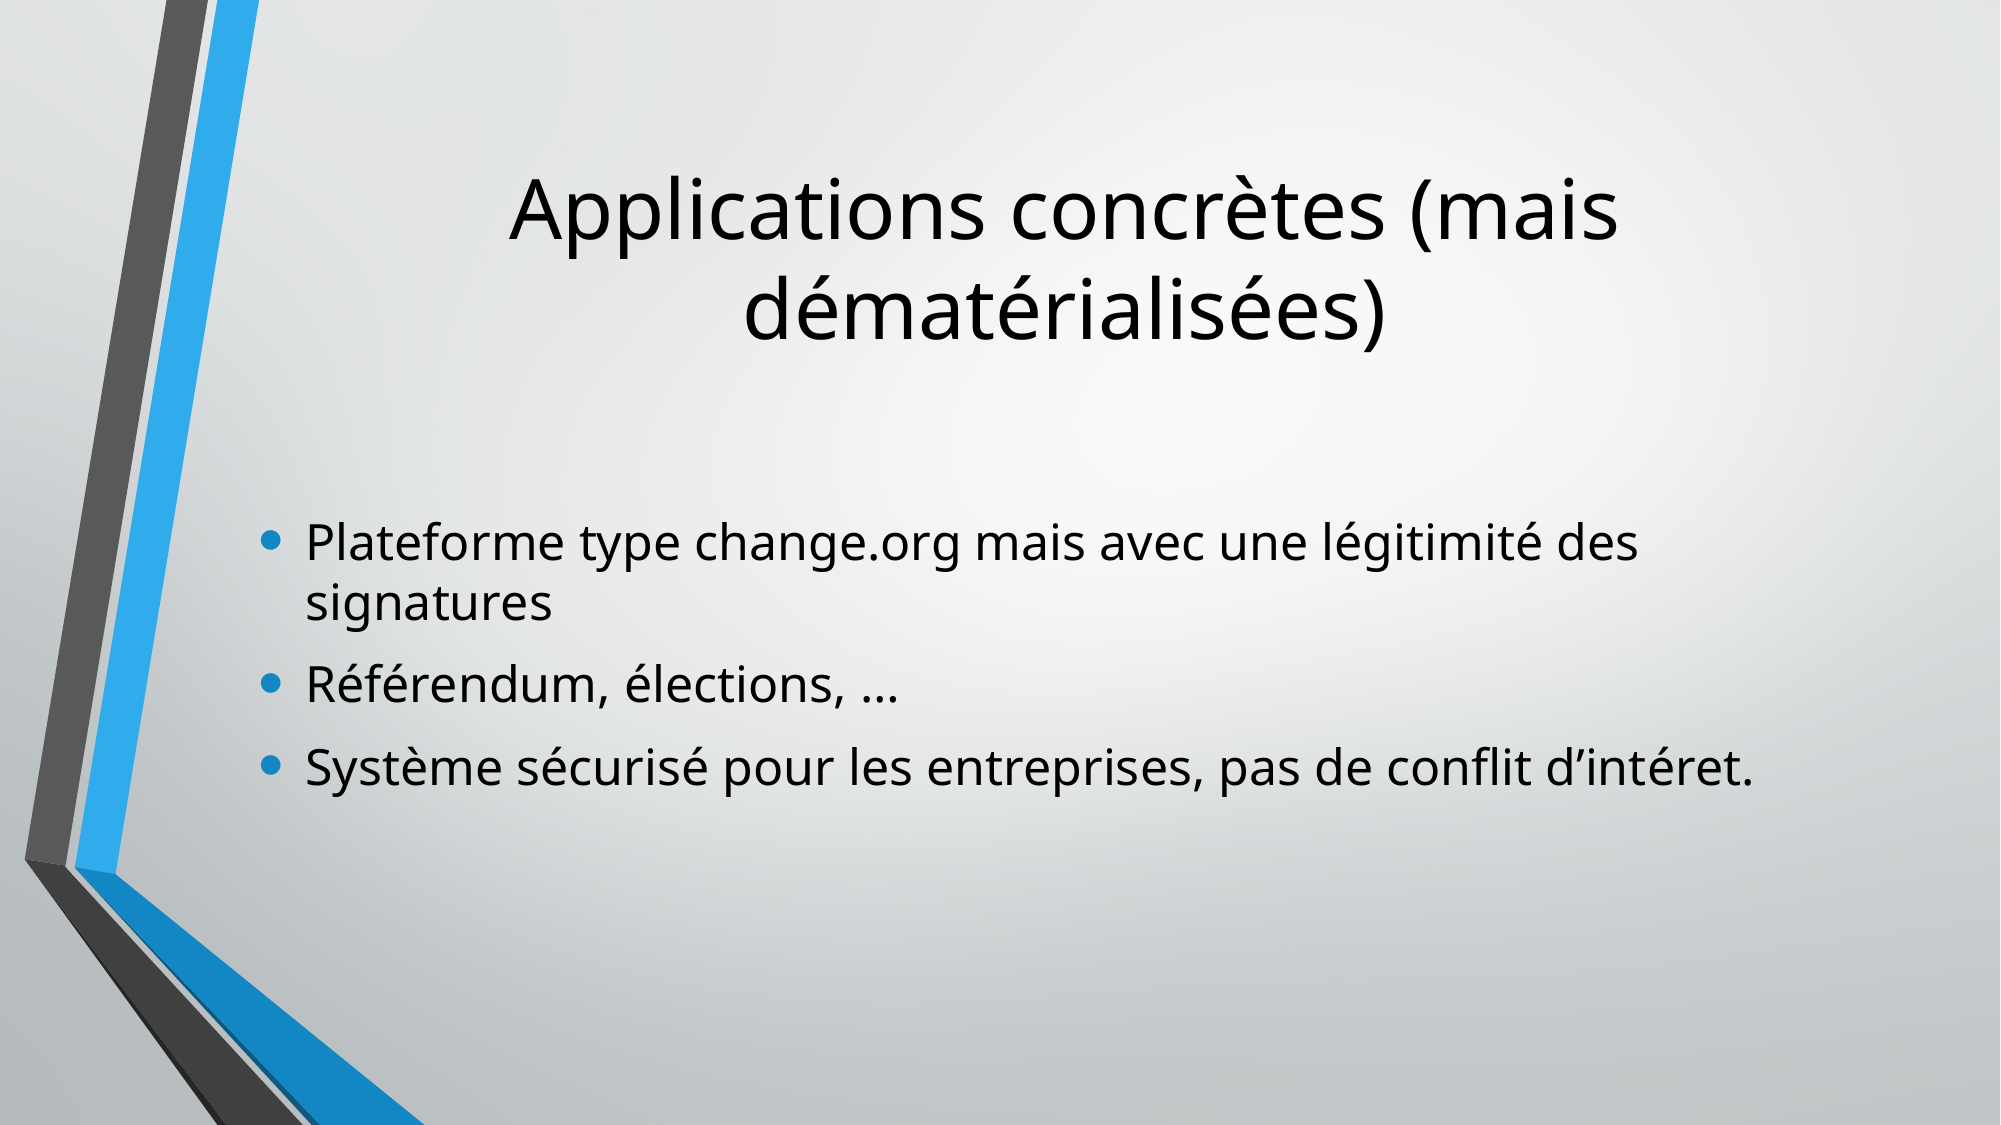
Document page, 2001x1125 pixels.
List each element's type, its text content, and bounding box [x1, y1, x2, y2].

title Applications concrètes (mais dématérialisées) [243, 112, 1887, 400]
list Plateforme type change.org mais avec une légitimité des signatures Référendum, élections, … Système sécurisé pour les entreprises, pas de conflit d’intéret. [243, 437, 1887, 950]
